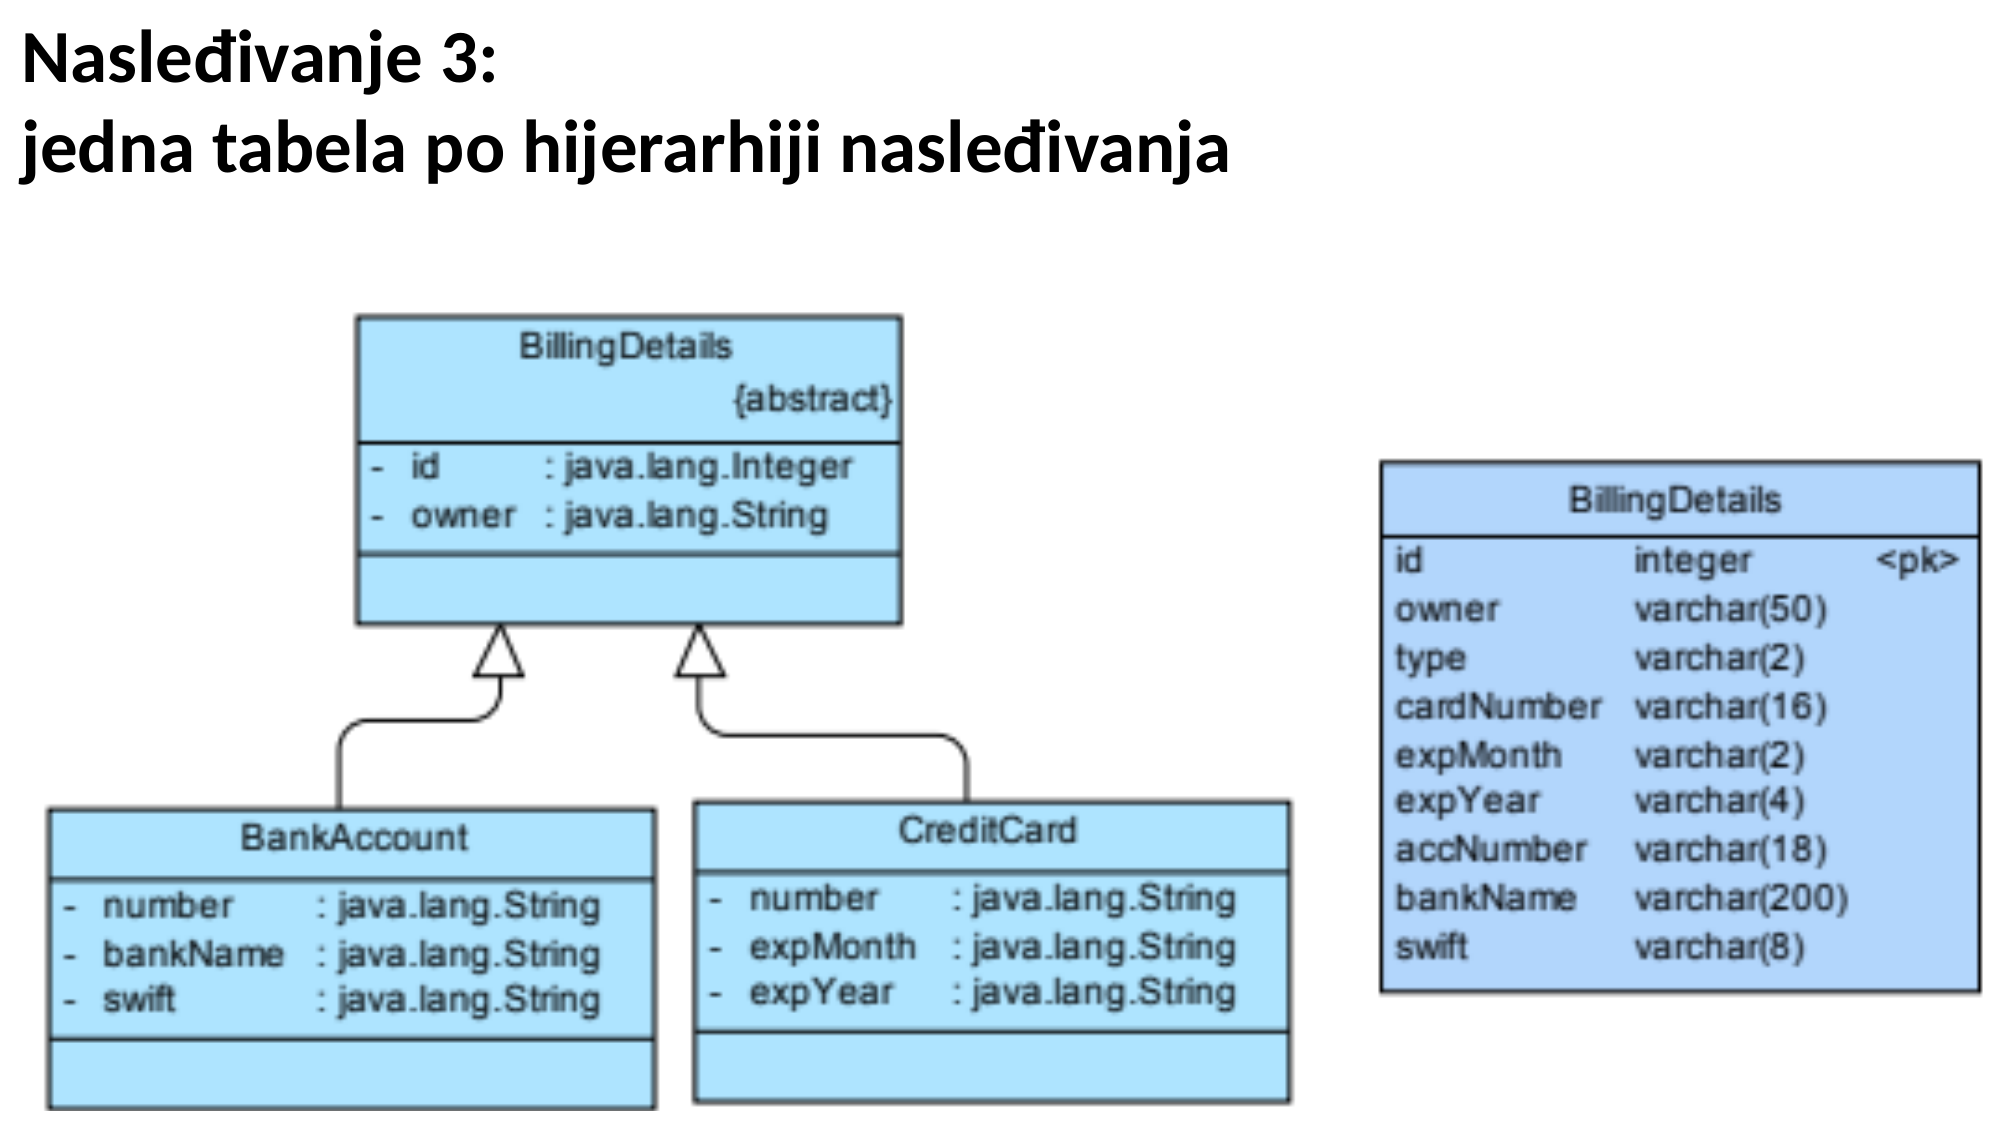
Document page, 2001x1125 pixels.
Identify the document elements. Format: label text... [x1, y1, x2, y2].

text_box Nasleđivanje 3: jedna tabela po hijerarhiji nasleđivanja [6, 0, 1249, 195]
picture [13, 311, 1987, 1111]
